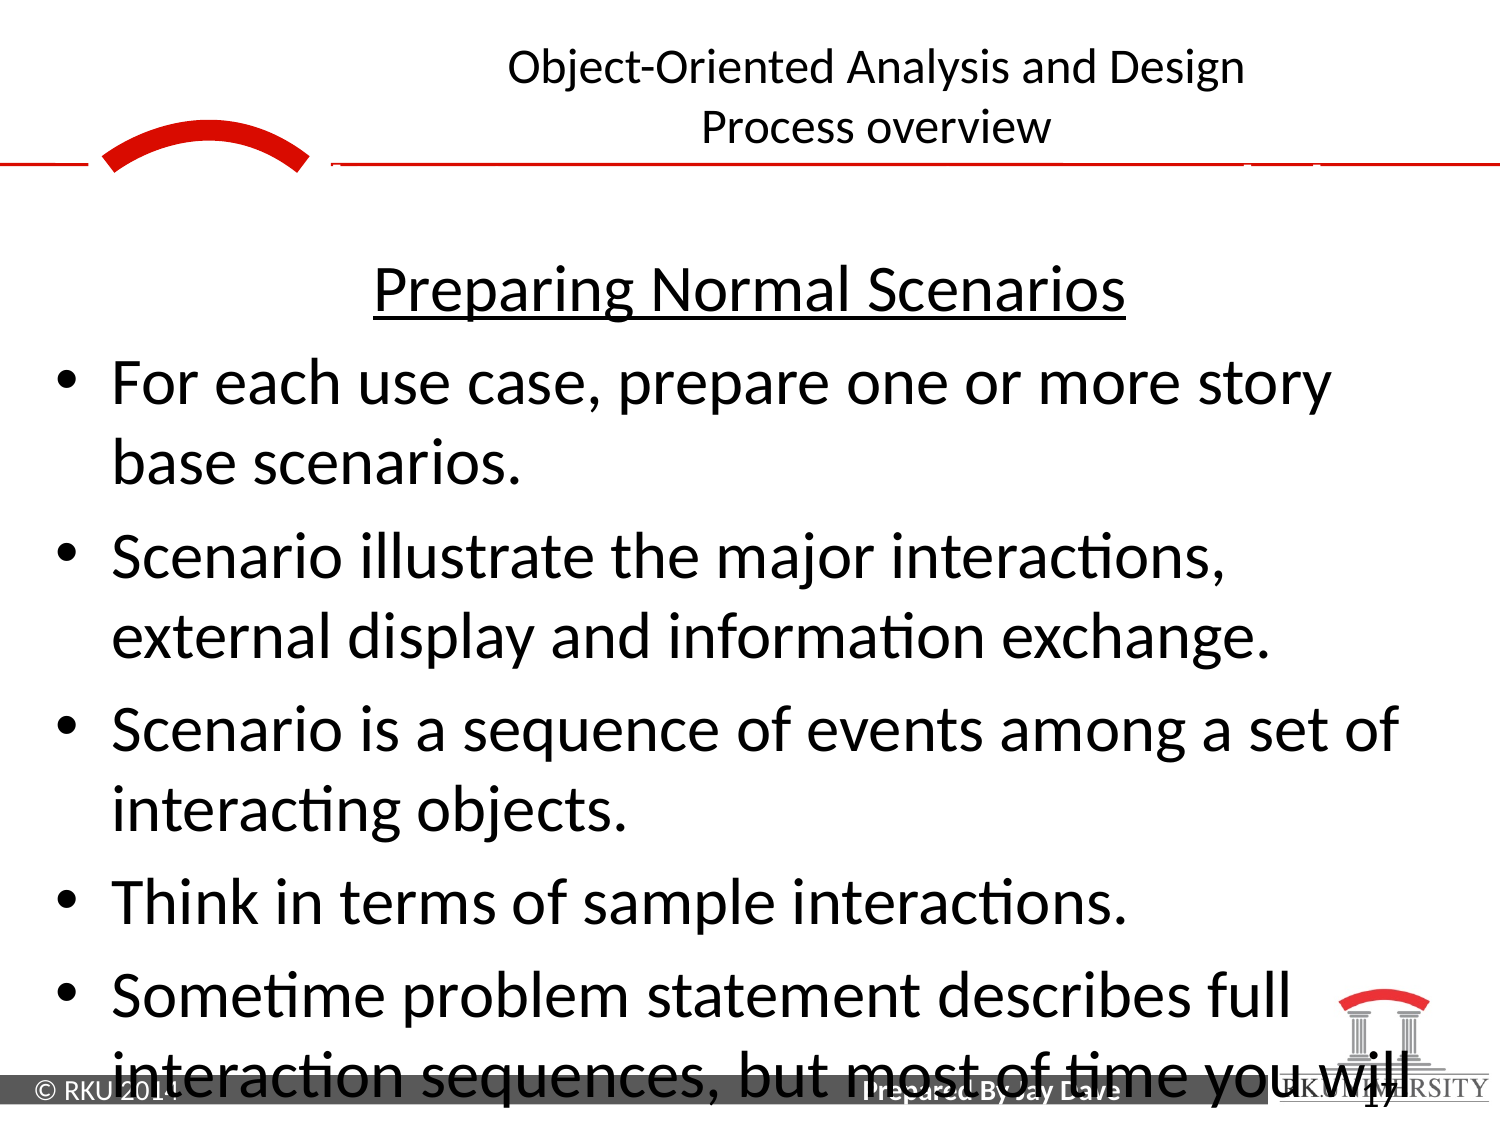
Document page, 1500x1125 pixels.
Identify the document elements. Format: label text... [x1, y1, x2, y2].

slide_number 17 [1345, 1062, 1467, 1108]
picture [1268, 963, 1500, 1125]
text_box Application Interaction Model [74, 137, 1425, 220]
list Preparing Normal Scenarios For each use case, prepare one or more story base scenarios. Scenario illustrate the major interactions, external display and information exchange. Scenario is a sequence of events among a set of interacting objects. Think in terms of sample interactions. Sometime problem statement describes full interaction sequences, but most of time you will have invent. [40, 237, 1460, 1113]
